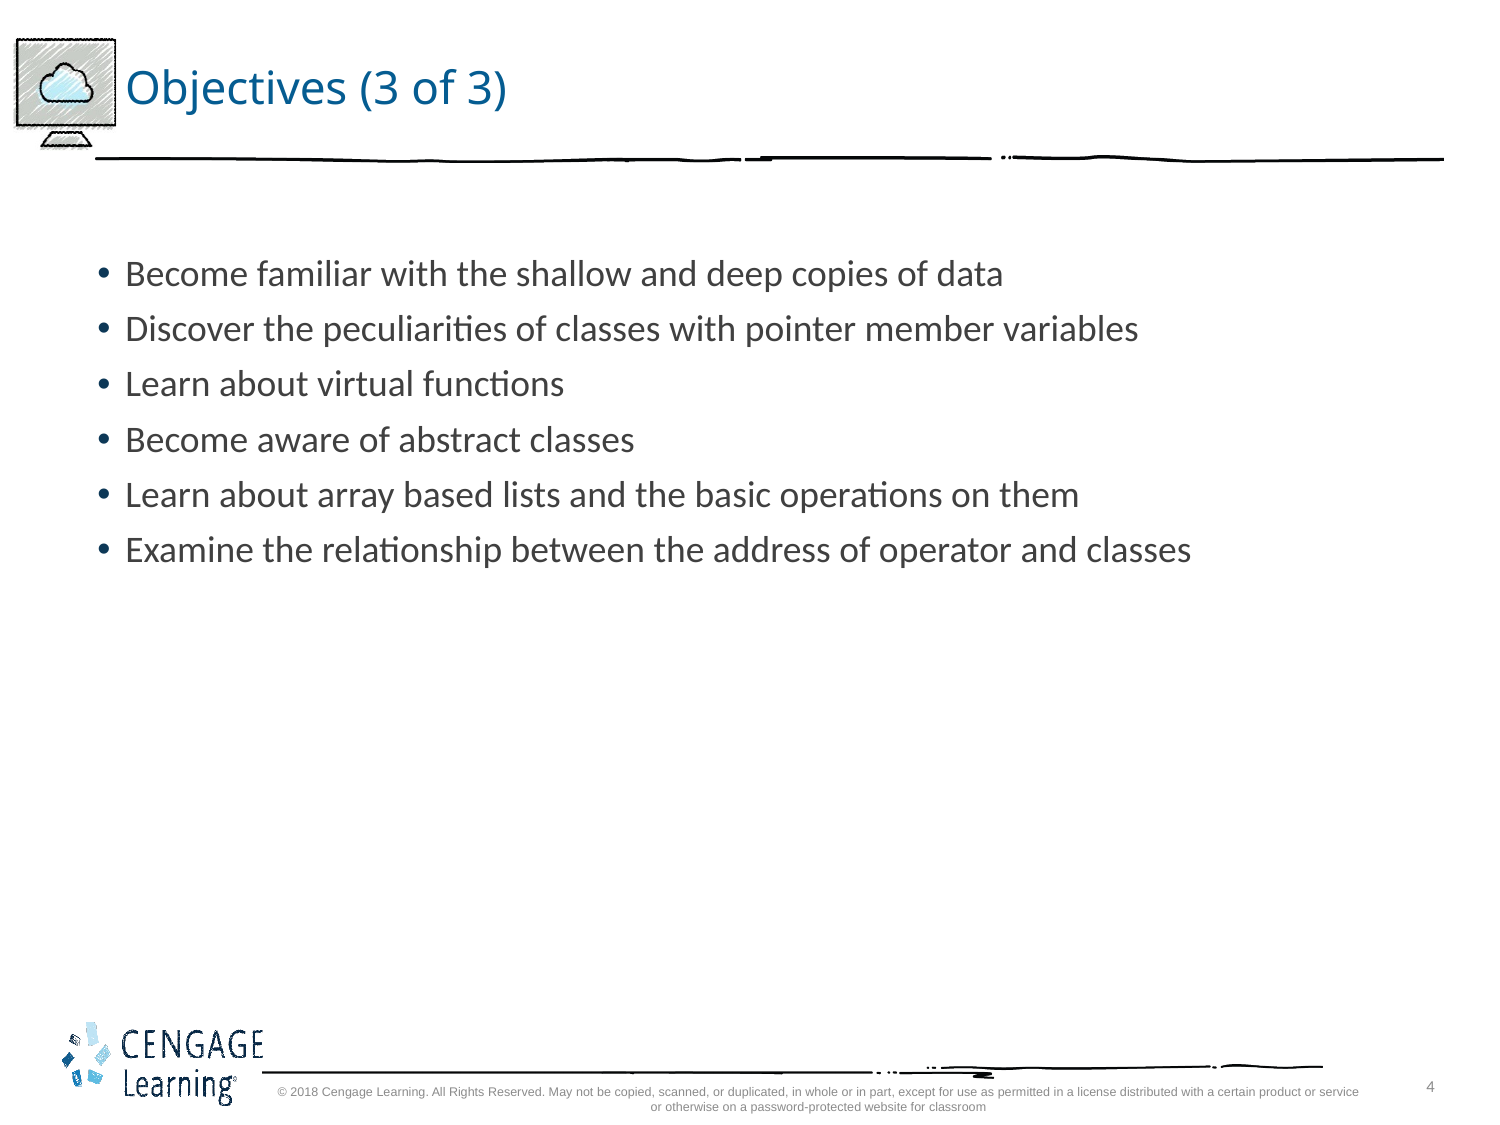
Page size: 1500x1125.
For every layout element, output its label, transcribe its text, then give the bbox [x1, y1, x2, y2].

title Objectives (3 of 3) [125, 66, 1442, 116]
list Become familiar with the shallow and deep copies of data Discover the peculiarities of classes with pointer member variables Learn about virtual functions Become aware of abstract classes Learn about array based lists and the basic operations on them Examine the relationship between the address of operator and classes [59, 252, 1441, 575]
footer © 2018 Cengage Learning. All Rights Reserved. May not be copied, scanned, or duplicated, in whole or in part, except for use as permitted in a license distributed with a certain product or service or otherwise on a password-protected website for classroom [262, 1079, 1375, 1120]
picture [95, 155, 1444, 163]
picture [62, 1022, 1323, 1106]
picture [13, 36, 117, 151]
